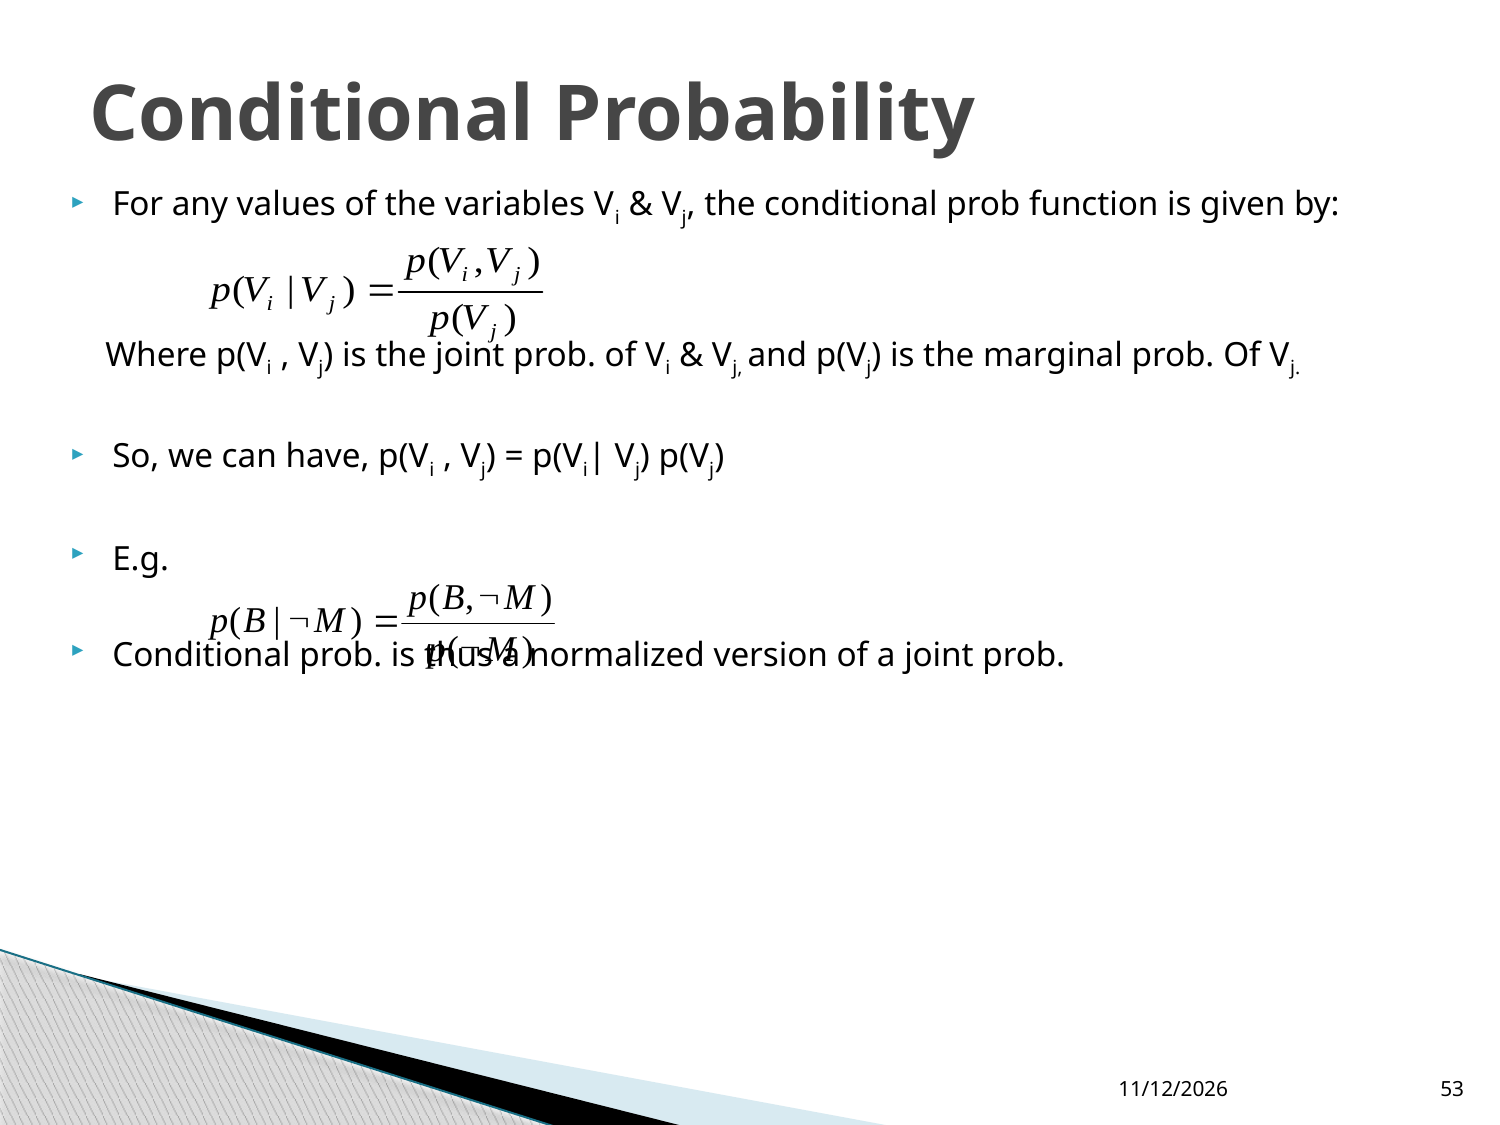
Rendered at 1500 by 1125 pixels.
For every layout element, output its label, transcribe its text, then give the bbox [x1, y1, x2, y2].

title Conditional Probability [75, 45, 1425, 175]
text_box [199, 237, 551, 351]
list For any values of the variables Vi & Vj, the conditional prob function is given by: Where p(Vi , Vj) is the joint prob. of Vi & Vj, and p(Vj) is the marginal prob. Of Vj. So, we can have, p(Vi , Vj) = p(Vi| Vj) p(Vj) E.g. Conditional prob. is thus a normalized version of a joint prob. [37, 174, 1388, 918]
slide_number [1103, 1051, 1418, 1112]
slide_number 53 [1418, 1051, 1479, 1112]
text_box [199, 574, 563, 676]
